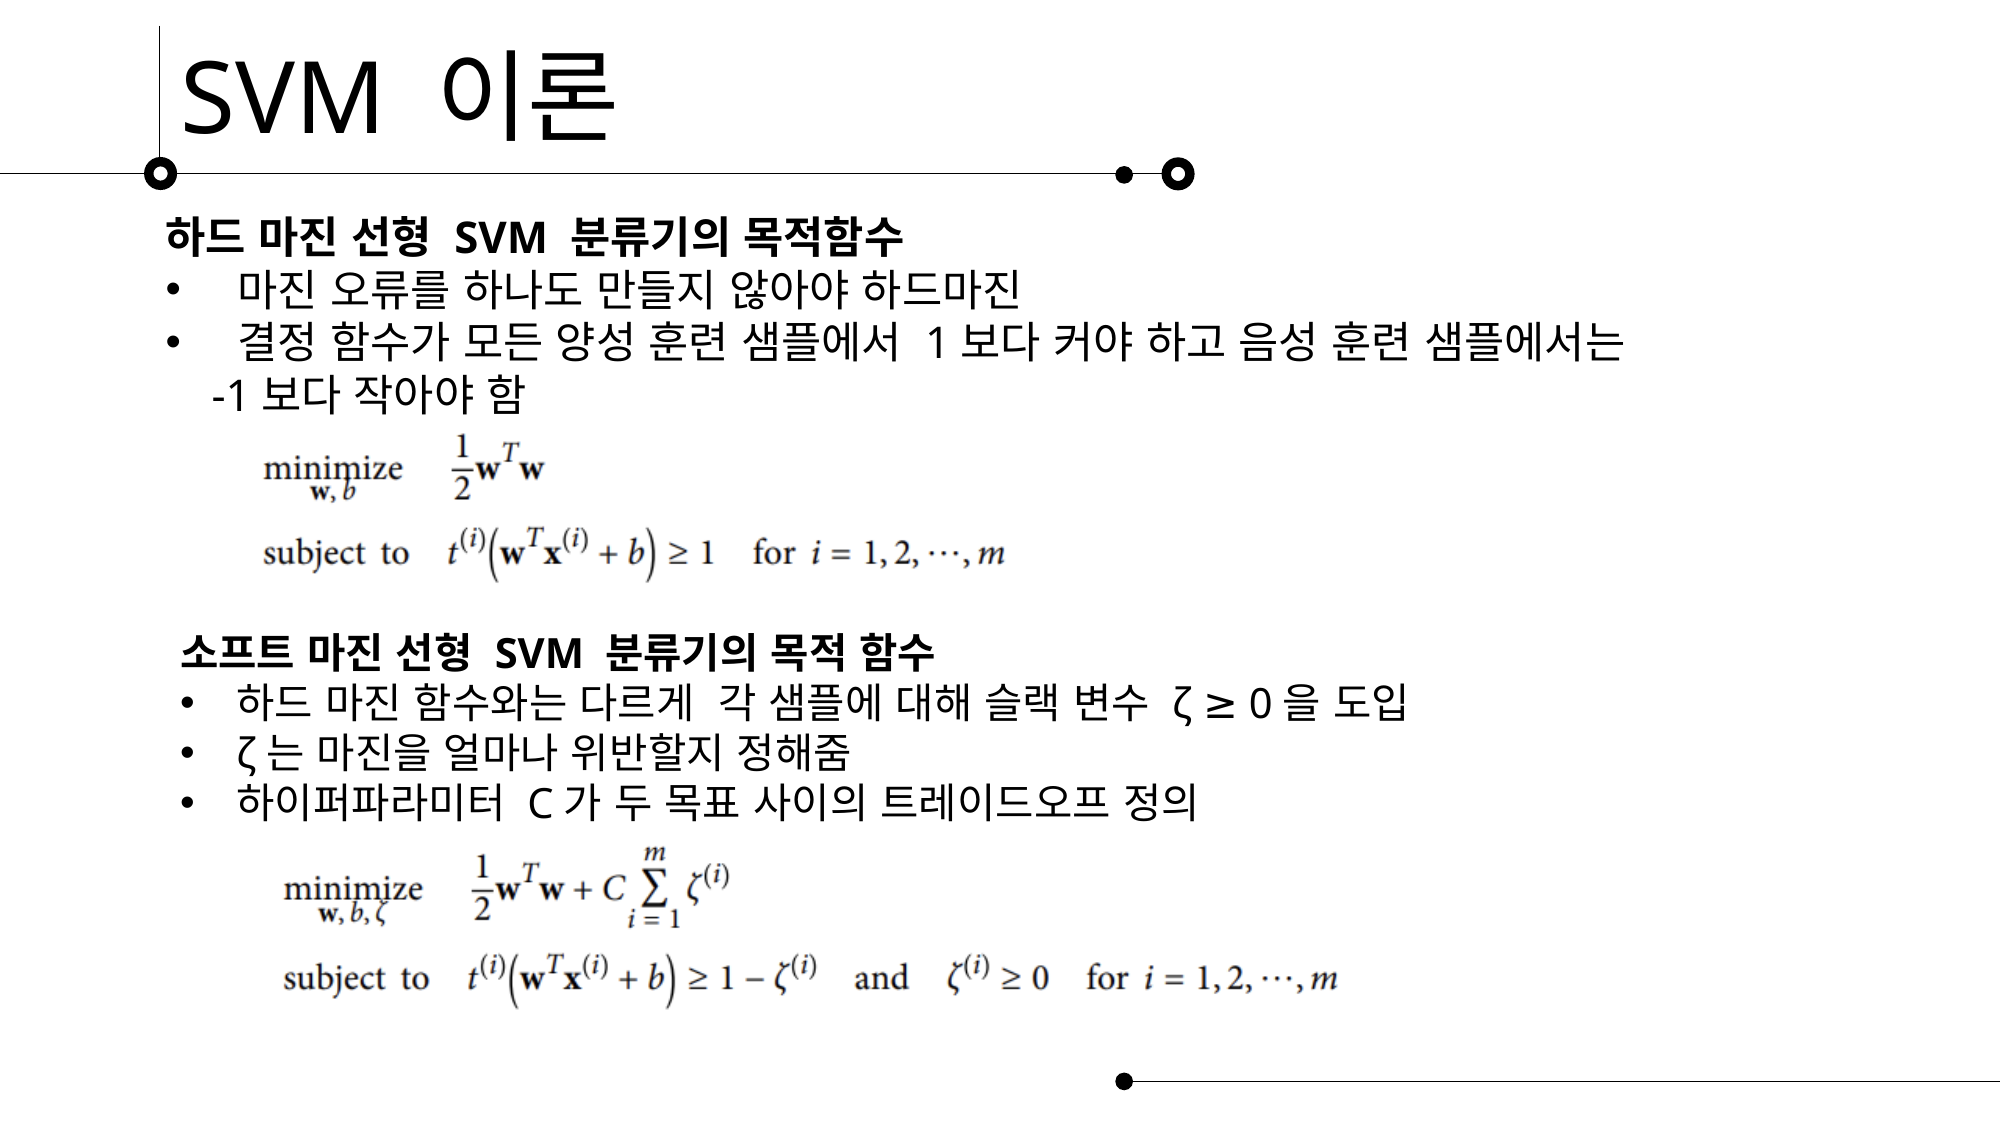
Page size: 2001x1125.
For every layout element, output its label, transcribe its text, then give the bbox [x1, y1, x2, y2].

picture [275, 837, 1349, 1017]
text_box 하드 마진 선형 SVM 분류기의 목적함수 마진 오류를 하나도 만들지 않아야 하드마진 결정 함수가 모든 양성 훈련 샘플에서 1보다 커야 하고 음성 훈련 샘플에서는 -1보다 작아야 함 [150, 202, 1849, 690]
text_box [1115, 1072, 2000, 1091]
text_box 소프트 마진 선형 SVM 분류기의 목적 함수 하드 마진 함수와는 다르게 각 샘플에 대해 슬랙 변수 ζ ≥ 0을 도입 ζ는 마진을 얼마나 위반할지 정해줌 하이퍼파라미터 C가 두 목표 사이의 트레이드오프 정의 [165, 619, 1757, 835]
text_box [0, 25, 1190, 186]
picture [247, 426, 1023, 597]
